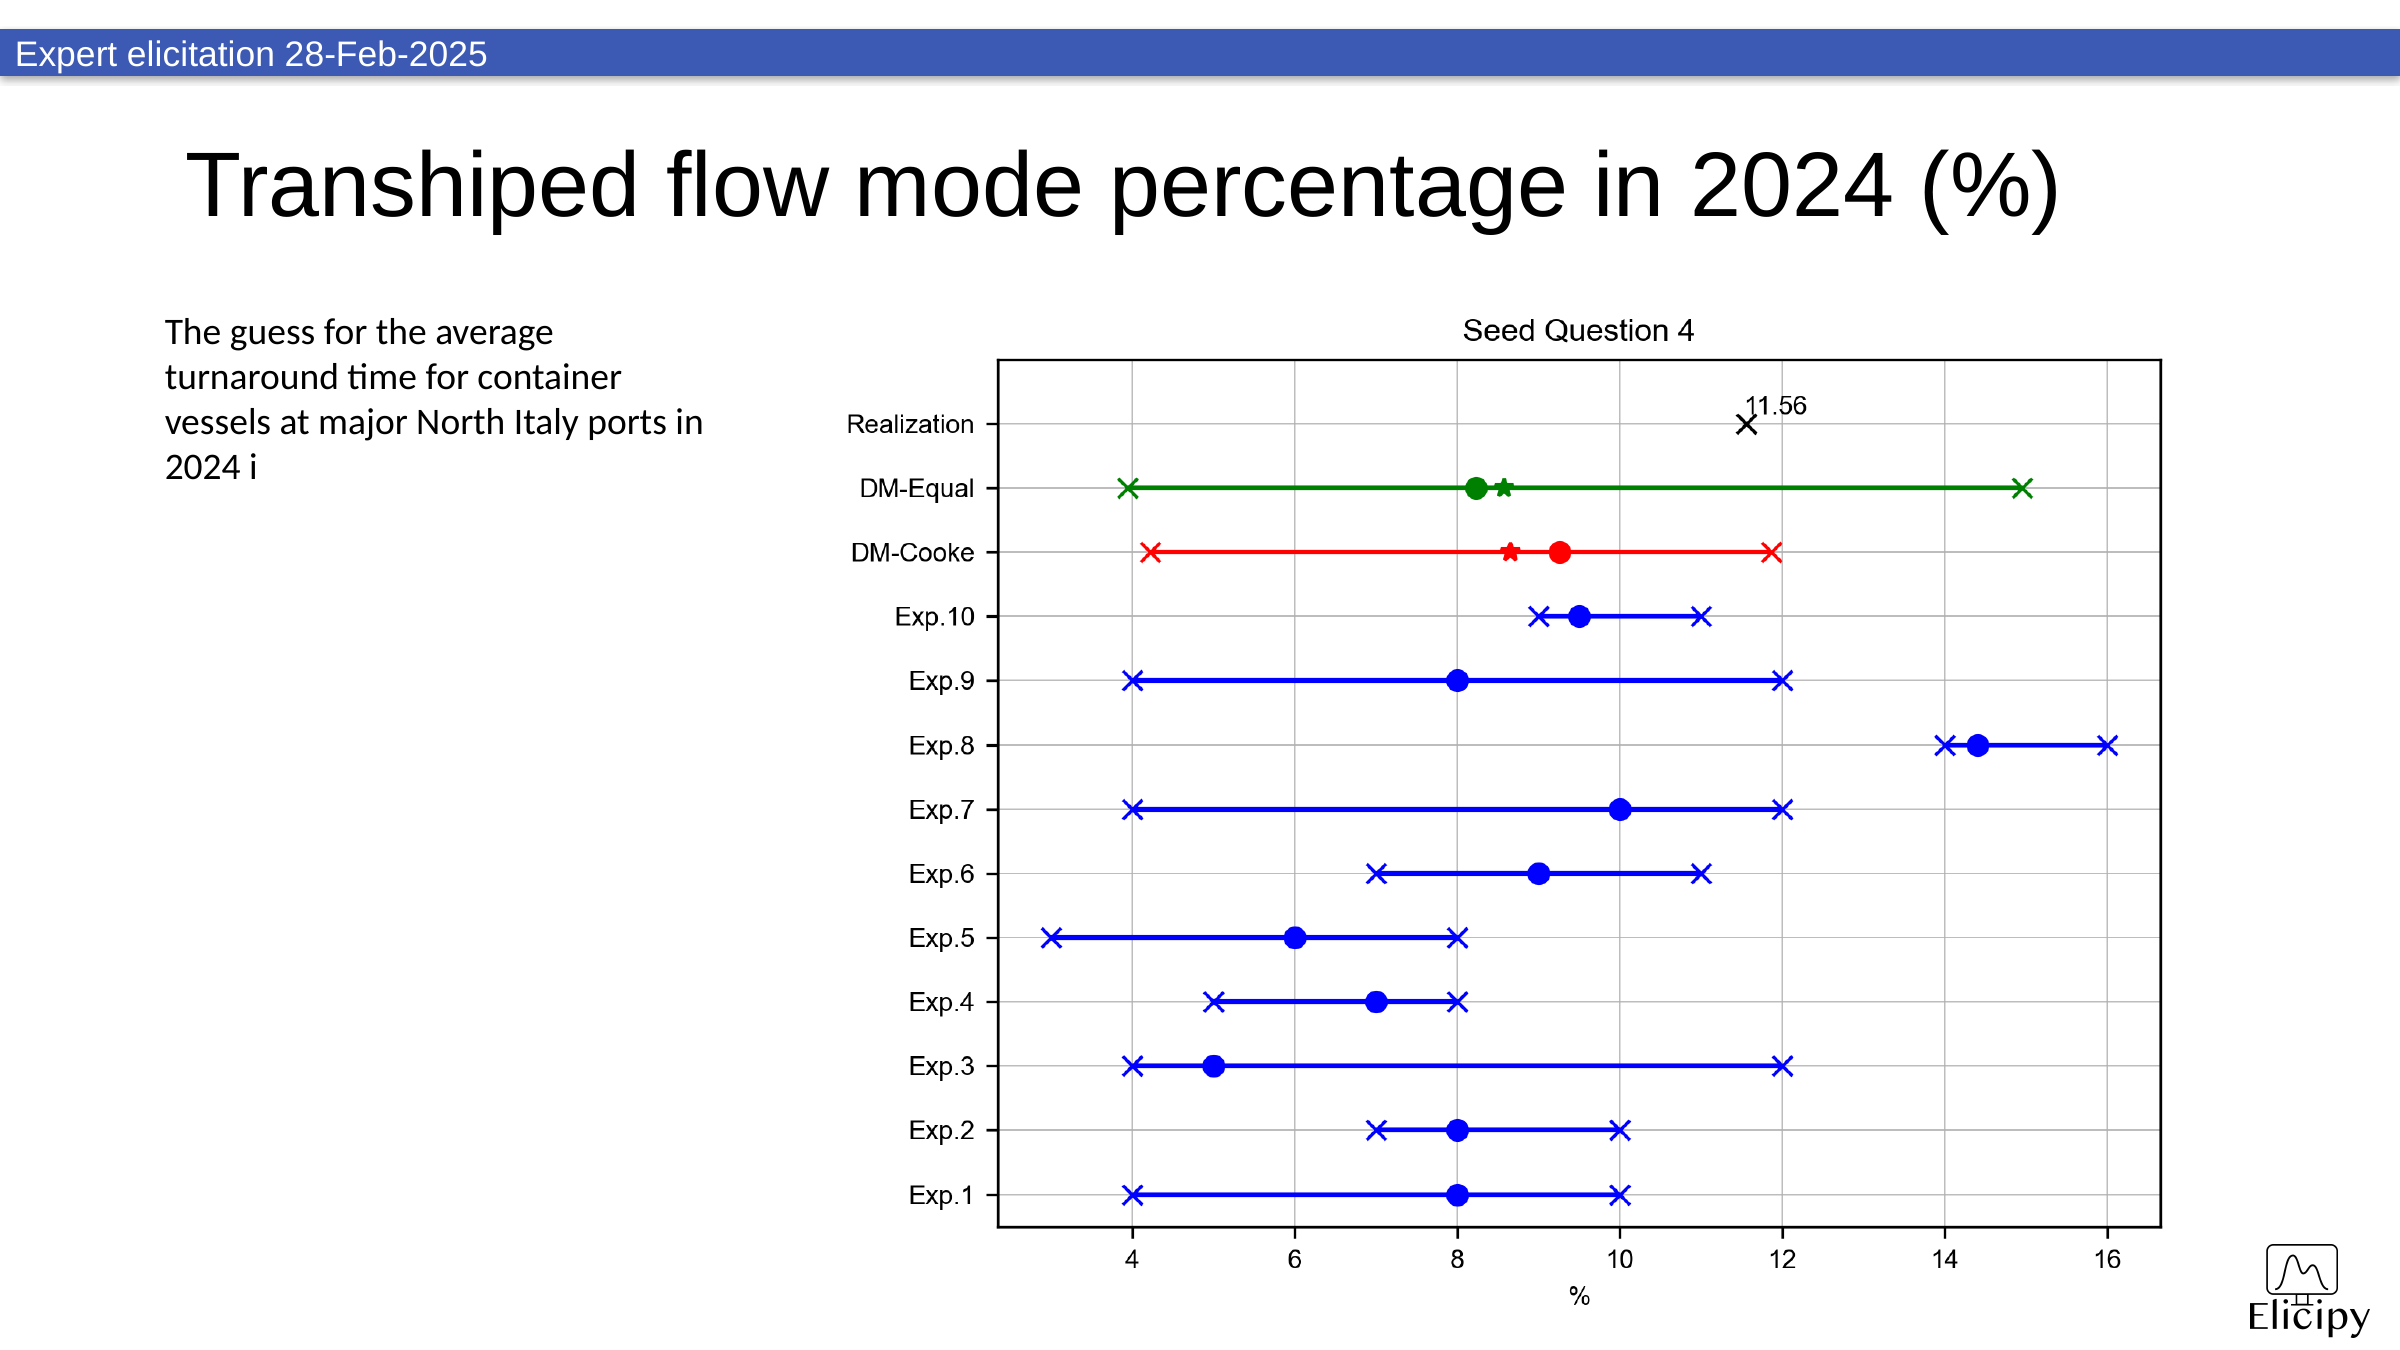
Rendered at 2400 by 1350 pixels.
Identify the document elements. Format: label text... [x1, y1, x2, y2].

text_box The guess for the average turnaround time for container vessels at major North Italy ports in 2024 i [149, 299, 750, 495]
picture [809, 224, 2371, 1350]
text_box Expert elicitation 28-Feb-2025 [0, 29, 2400, 76]
title Transhiped flow mode percentage in 2024 (%) [0, 85, 2250, 330]
